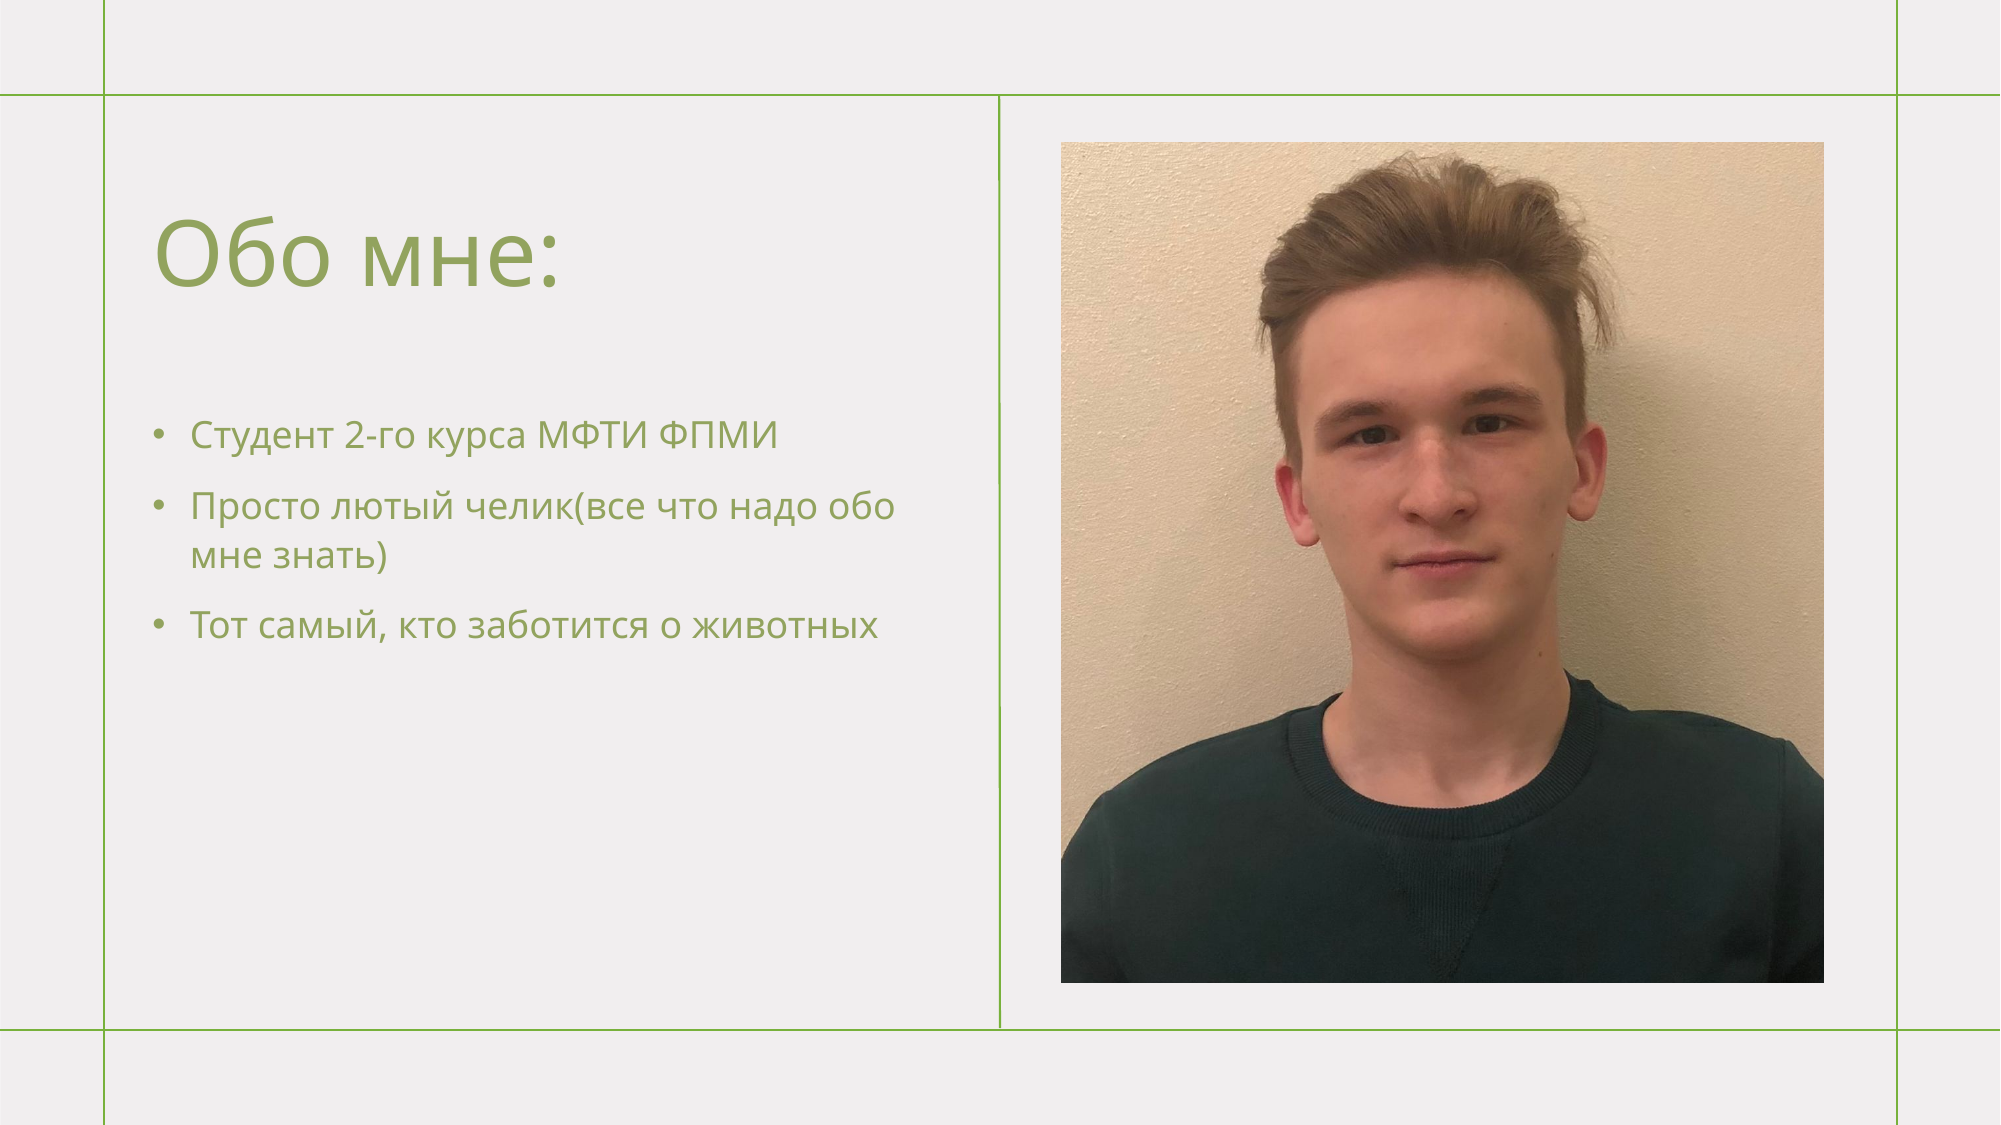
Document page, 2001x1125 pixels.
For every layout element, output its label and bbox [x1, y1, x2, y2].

picture [1061, 142, 1824, 983]
text_box [0, 0, 2000, 1125]
